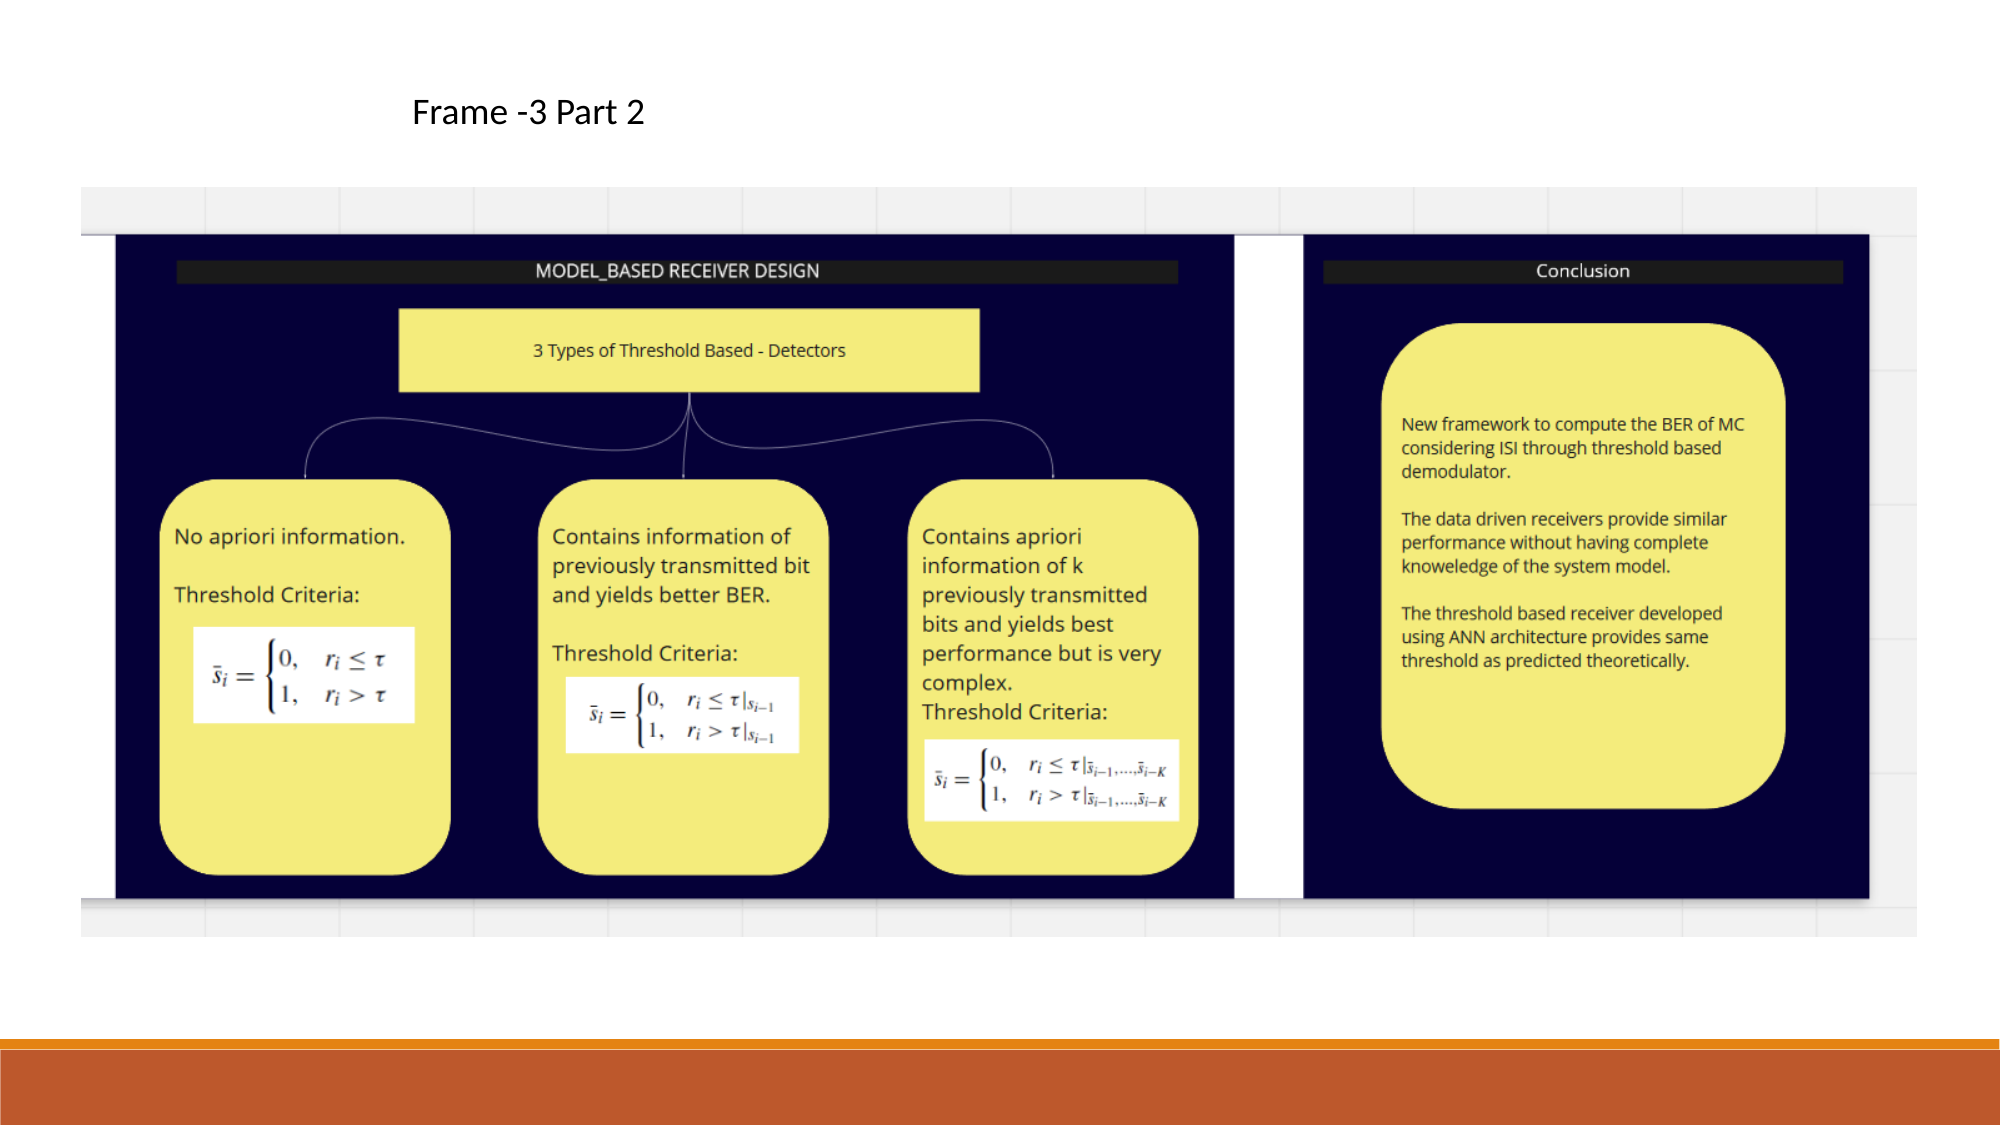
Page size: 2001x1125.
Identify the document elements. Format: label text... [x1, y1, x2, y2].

picture [81, 186, 1917, 938]
text_box Frame -3 Part 2 [397, 79, 878, 139]
